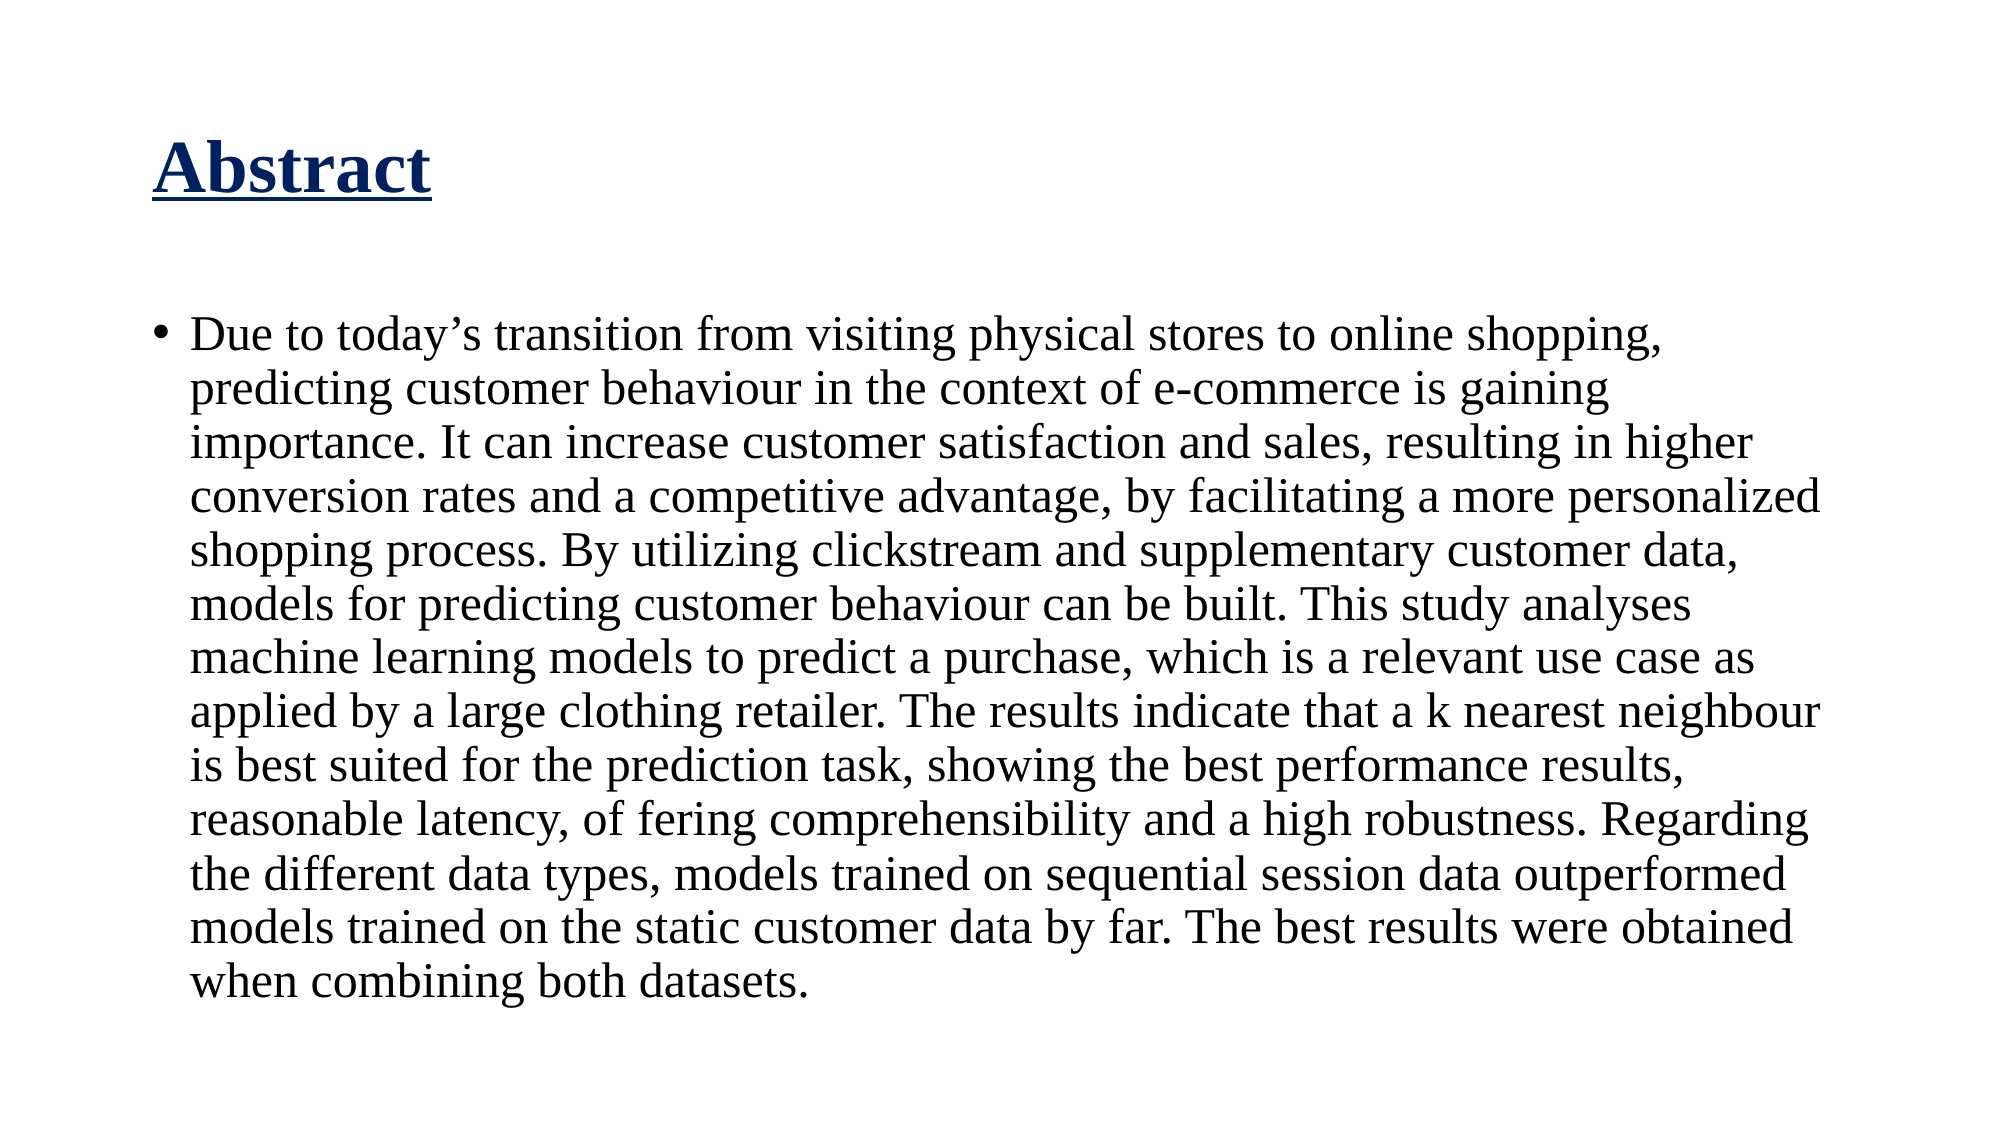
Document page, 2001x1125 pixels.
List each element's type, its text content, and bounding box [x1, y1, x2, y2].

list Due to today’s transition from visiting physical stores to online shopping, predicting customer behaviour in the context of e-commerce is gaining importance. It can increase customer satisfaction and sales, resulting in higher conversion rates and a competitive advantage, by facilitating a more personalized shopping process. By utilizing clickstream and supplementary customer data, models for predicting customer behaviour can be built. This study analyses machine learning models to predict a purchase, which is a relevant use case as applied by a large clothing retailer. The results indicate that a k nearest neighbour is best suited for the prediction task, showing the best performance results, reasonable latency, of fering comprehensibility and a high robustness. Regarding the different data types, models trained on sequential session data outperformed models trained on the static customer data by far. The best results were obtained when combining both datasets. [137, 299, 1863, 1014]
title Abstract [137, 59, 1863, 278]
